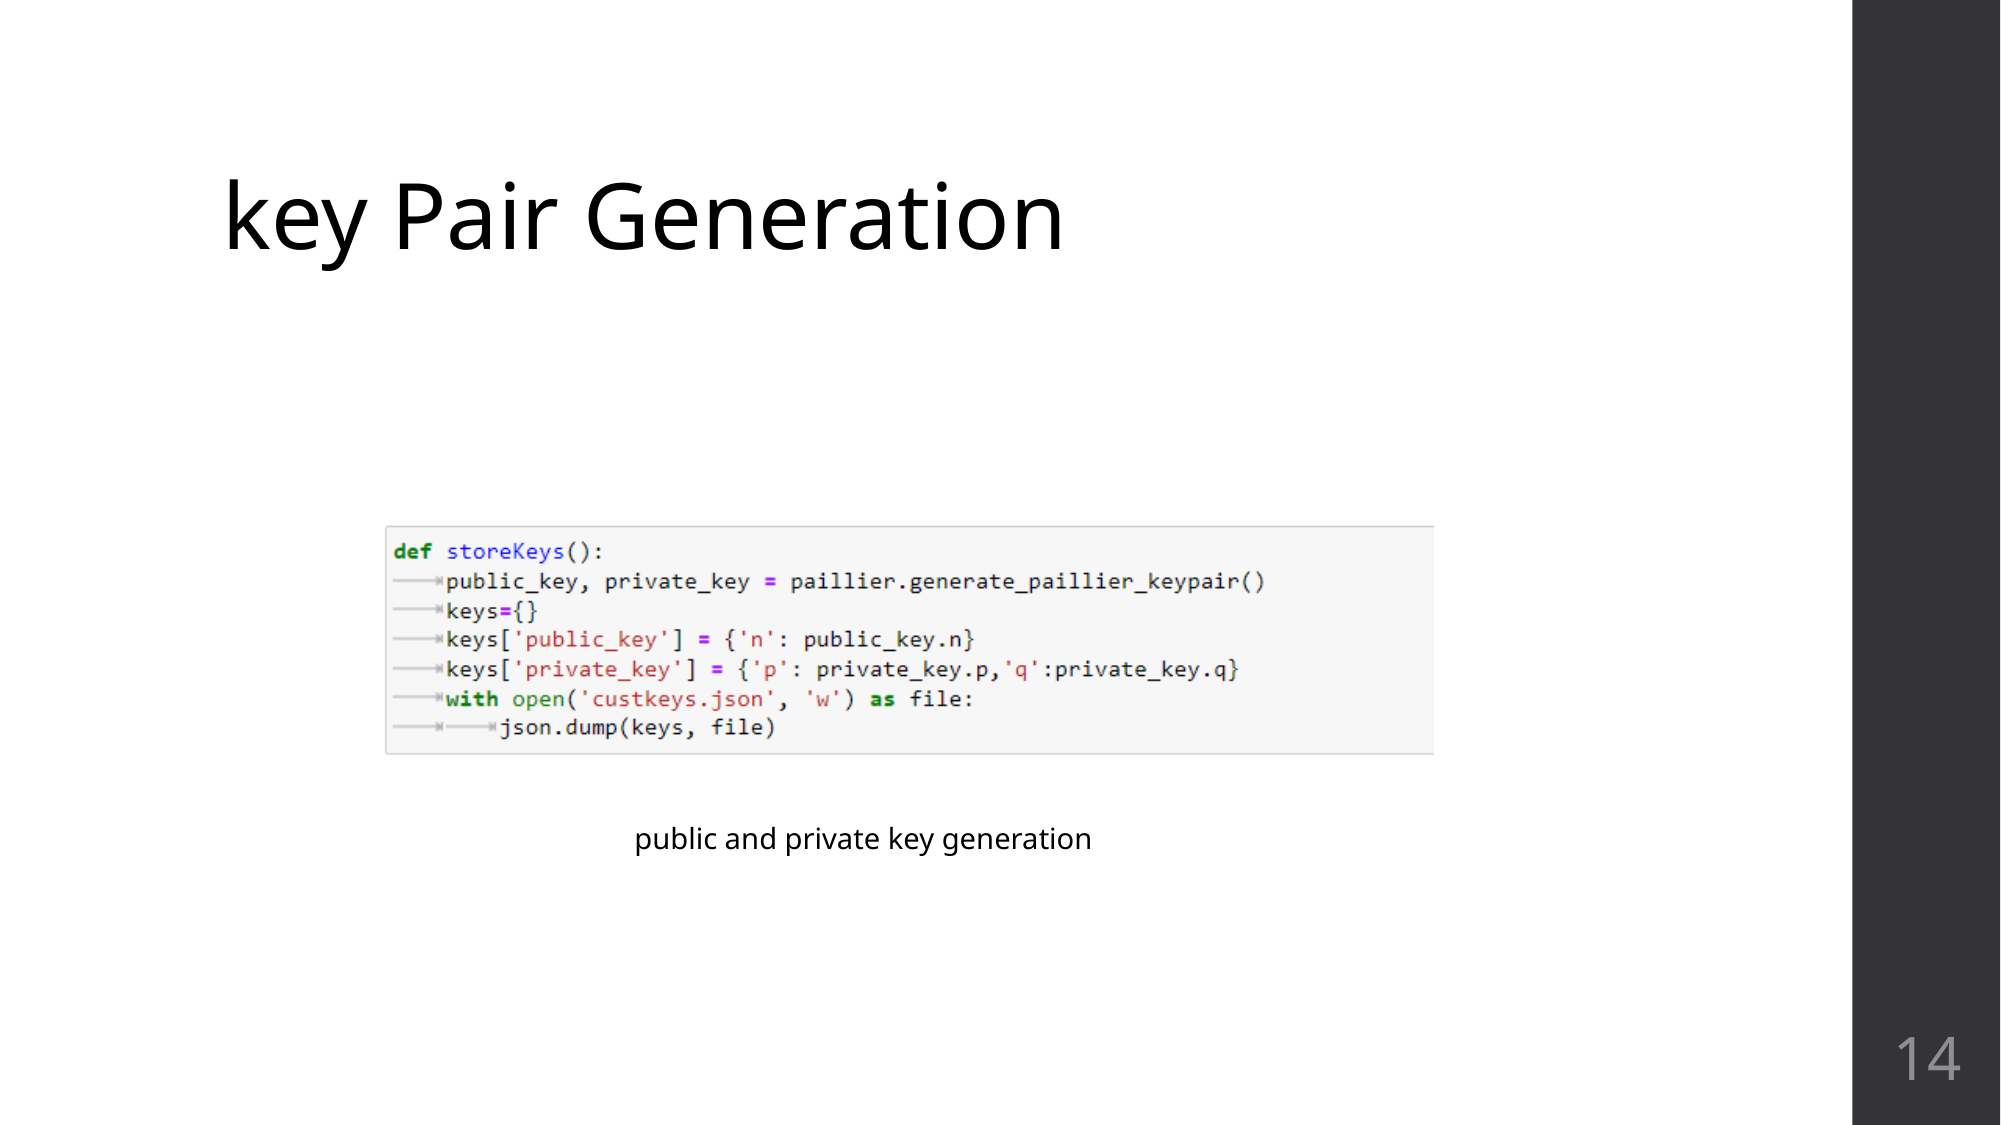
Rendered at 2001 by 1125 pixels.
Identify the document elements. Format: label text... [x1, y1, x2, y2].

picture [375, 515, 1434, 766]
title key Pair Generation [206, 60, 1797, 278]
slide_number ‹#› [1852, 1012, 2000, 1110]
text_box public and private key generation [619, 805, 1149, 871]
